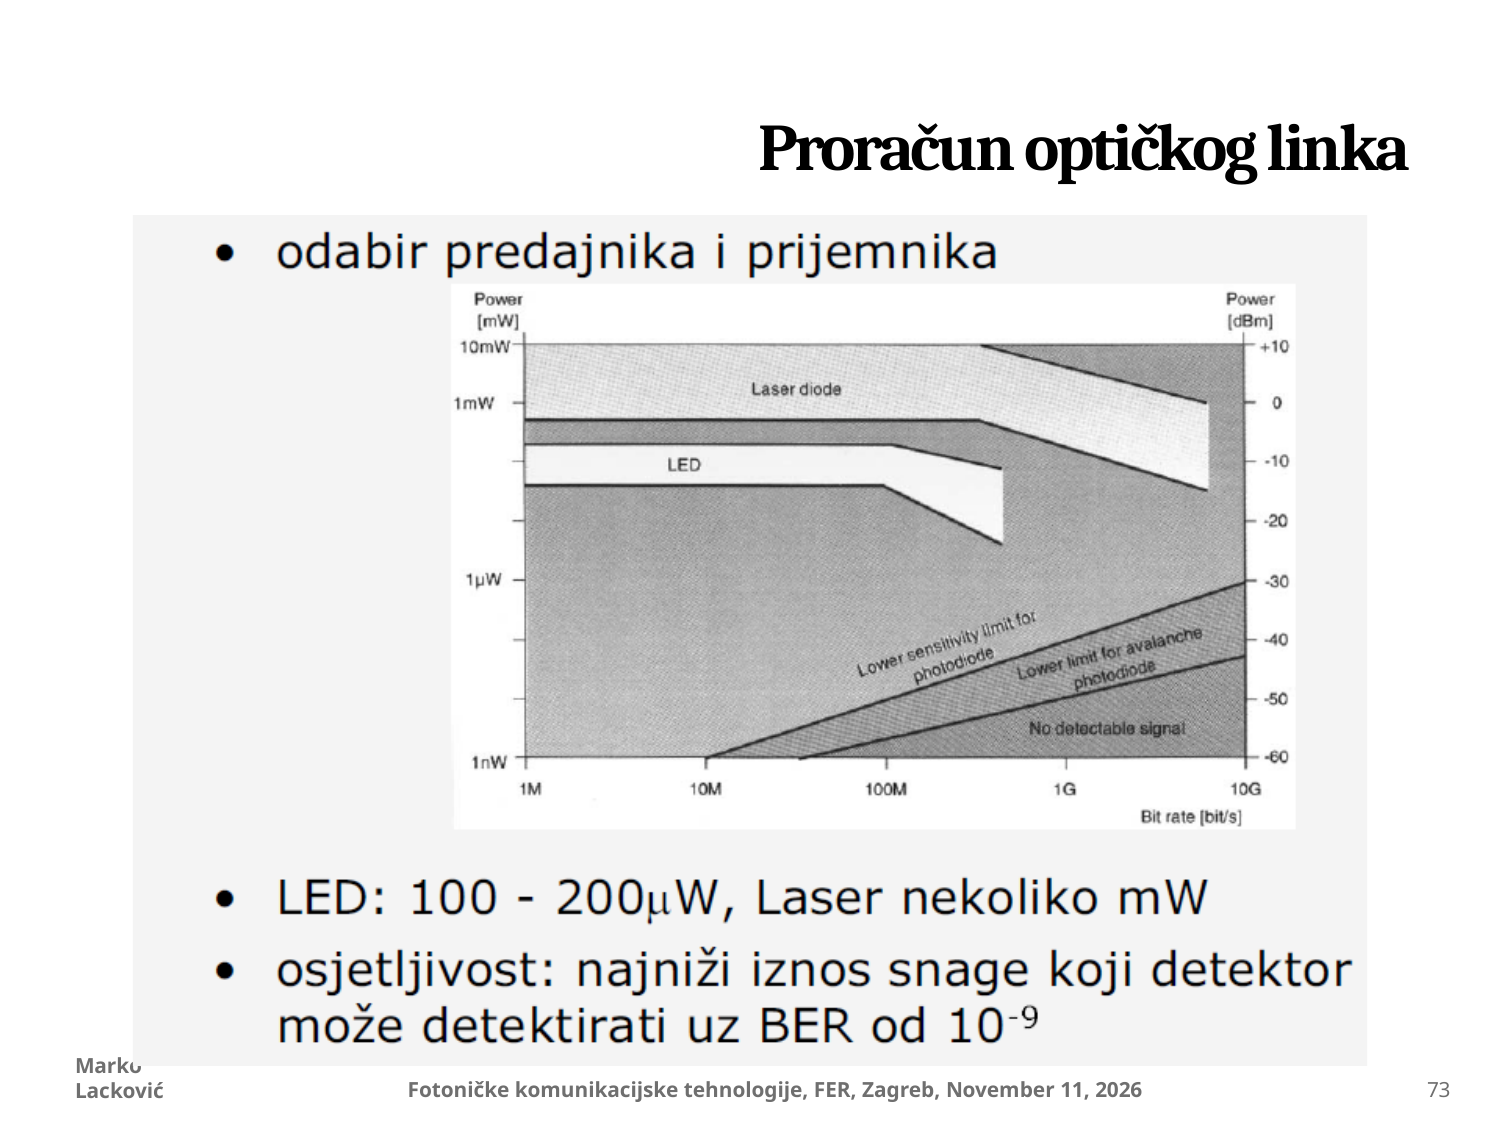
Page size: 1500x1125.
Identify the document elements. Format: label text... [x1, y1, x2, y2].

picture [132, 214, 1368, 1066]
title Proračun optičkog linka [75, 37, 1425, 250]
